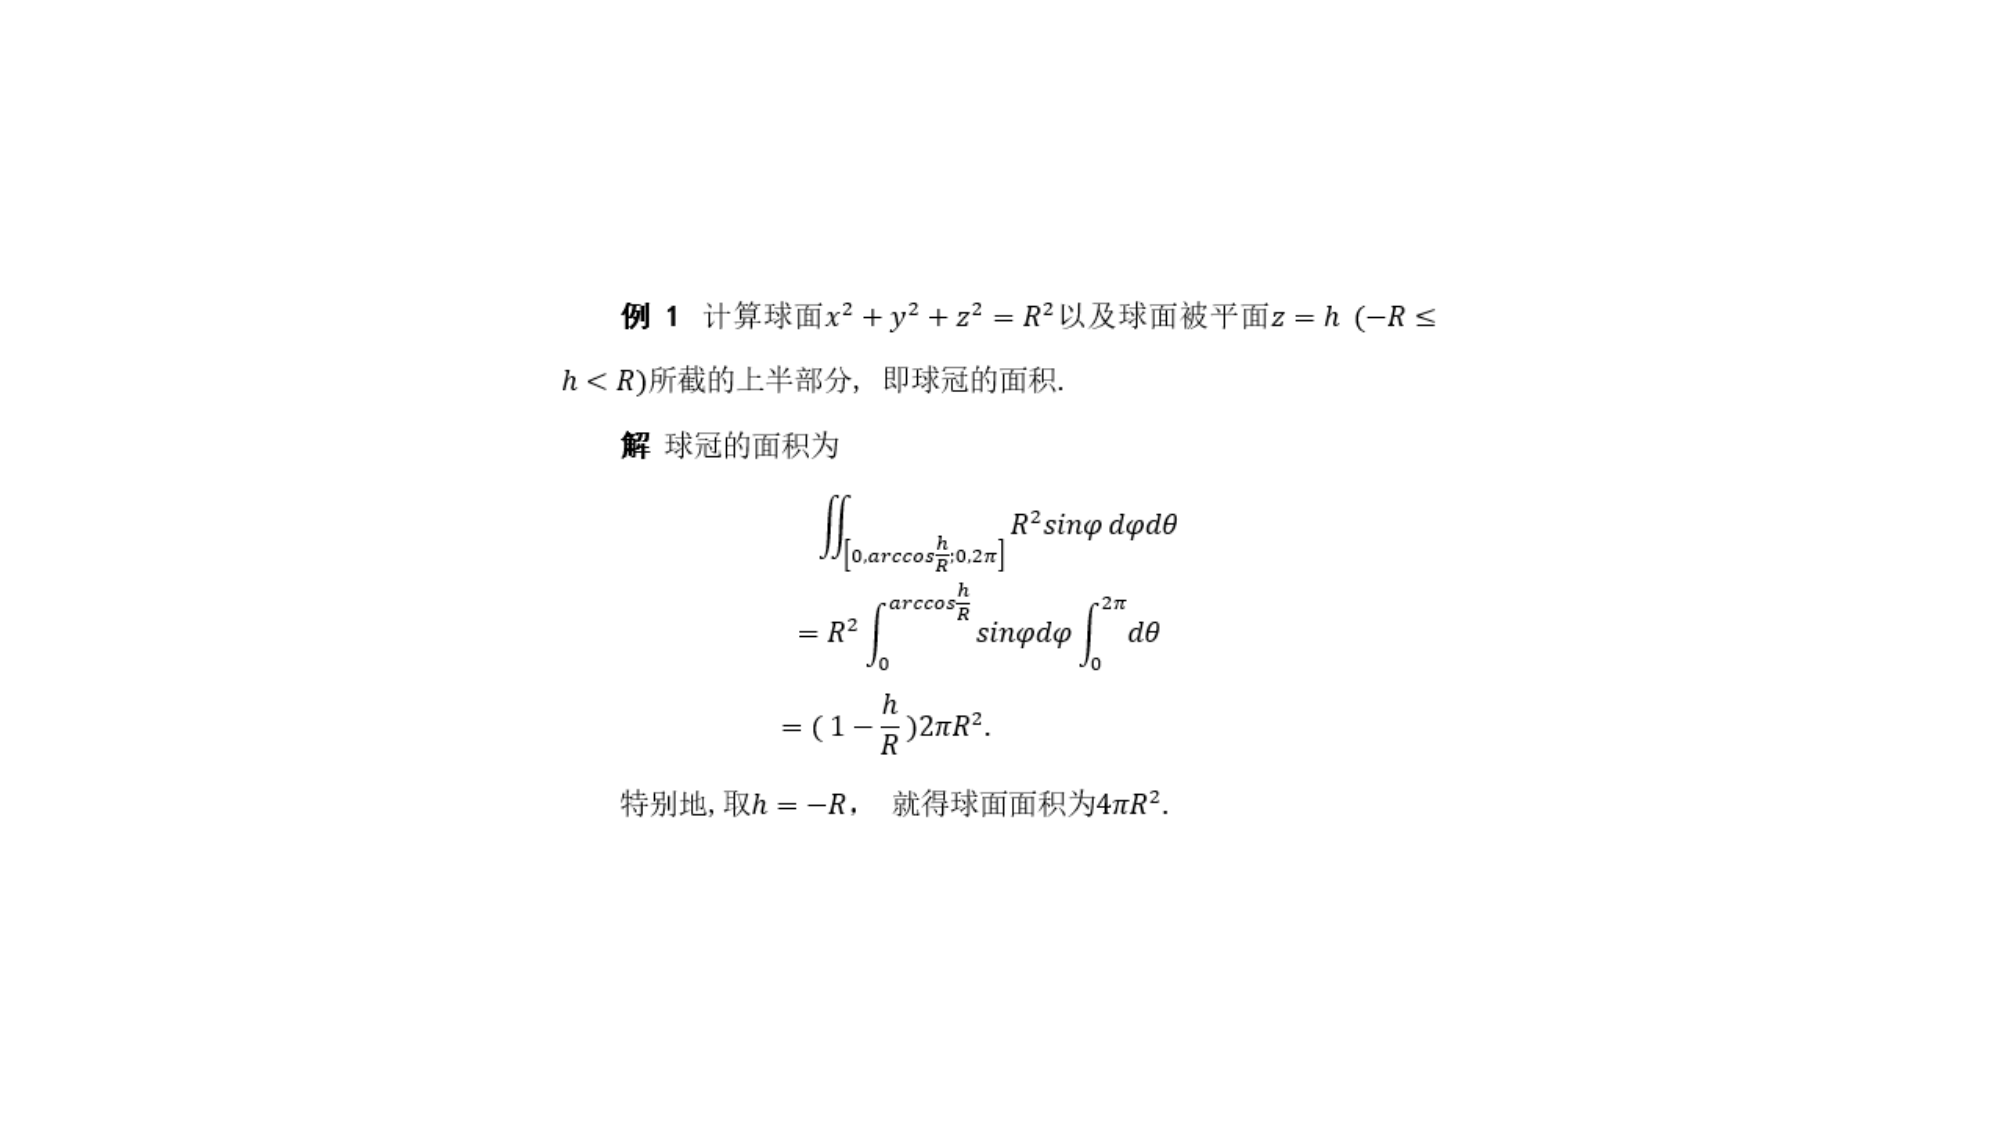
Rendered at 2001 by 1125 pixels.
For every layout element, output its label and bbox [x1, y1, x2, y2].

picture [535, 256, 1465, 869]
